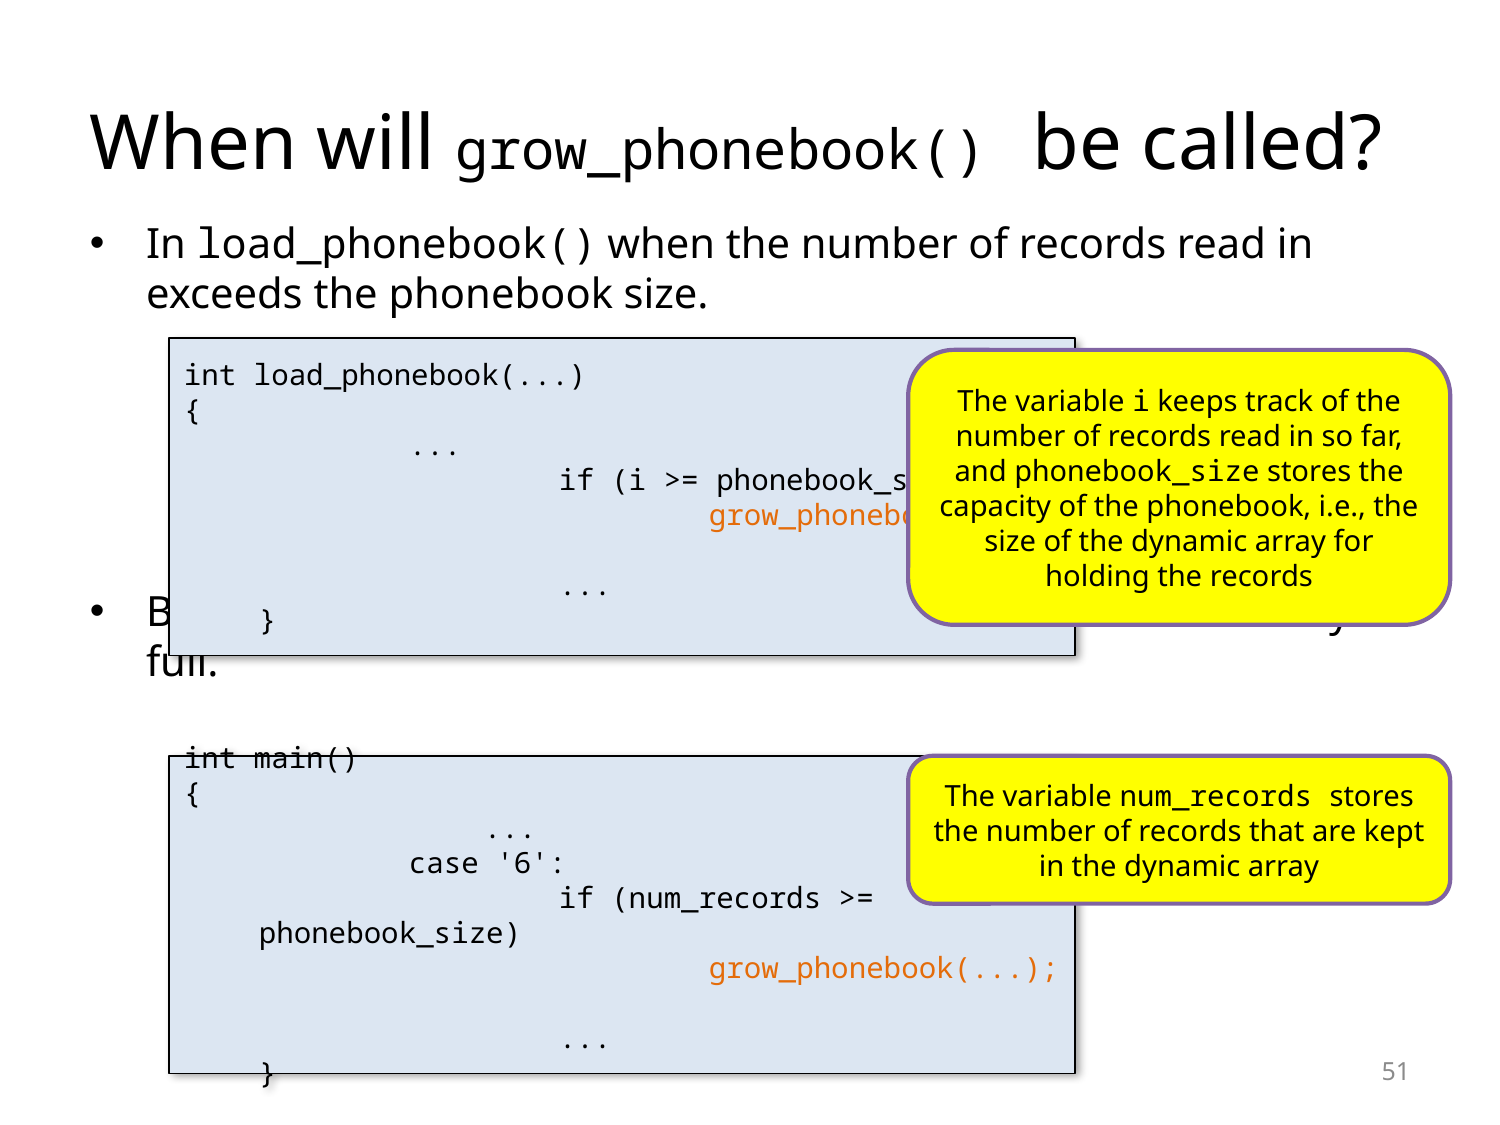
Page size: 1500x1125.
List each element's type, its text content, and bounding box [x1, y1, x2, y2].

text_box <number> [1074, 1042, 1425, 1103]
text_box The variable i keeps track of the number of records read in so far, and phonebook_size stores the capacity of the phonebook, i.e., the size of the dynamic array for holding the records [906, 347, 1453, 627]
text_box int main() { ... case '6': if (num_records >= phonebook_size) grow_phonebook(...); ... } [168, 755, 1076, 1074]
text_box In load_phonebook() when the number of records read in exceeds the phonebook size. Before calling add_record() when the phonebook is already full. [74, 209, 1425, 977]
text_box When will grow_phonebook() be called? [74, 45, 1425, 209]
text_box The variable num_records stores the number of records that are kept in the dynamic array [906, 753, 1453, 906]
text_box int load_phonebook(...) { ... if (i >= phonebook_size) grow_phonebook(...); ... } [168, 337, 1076, 656]
